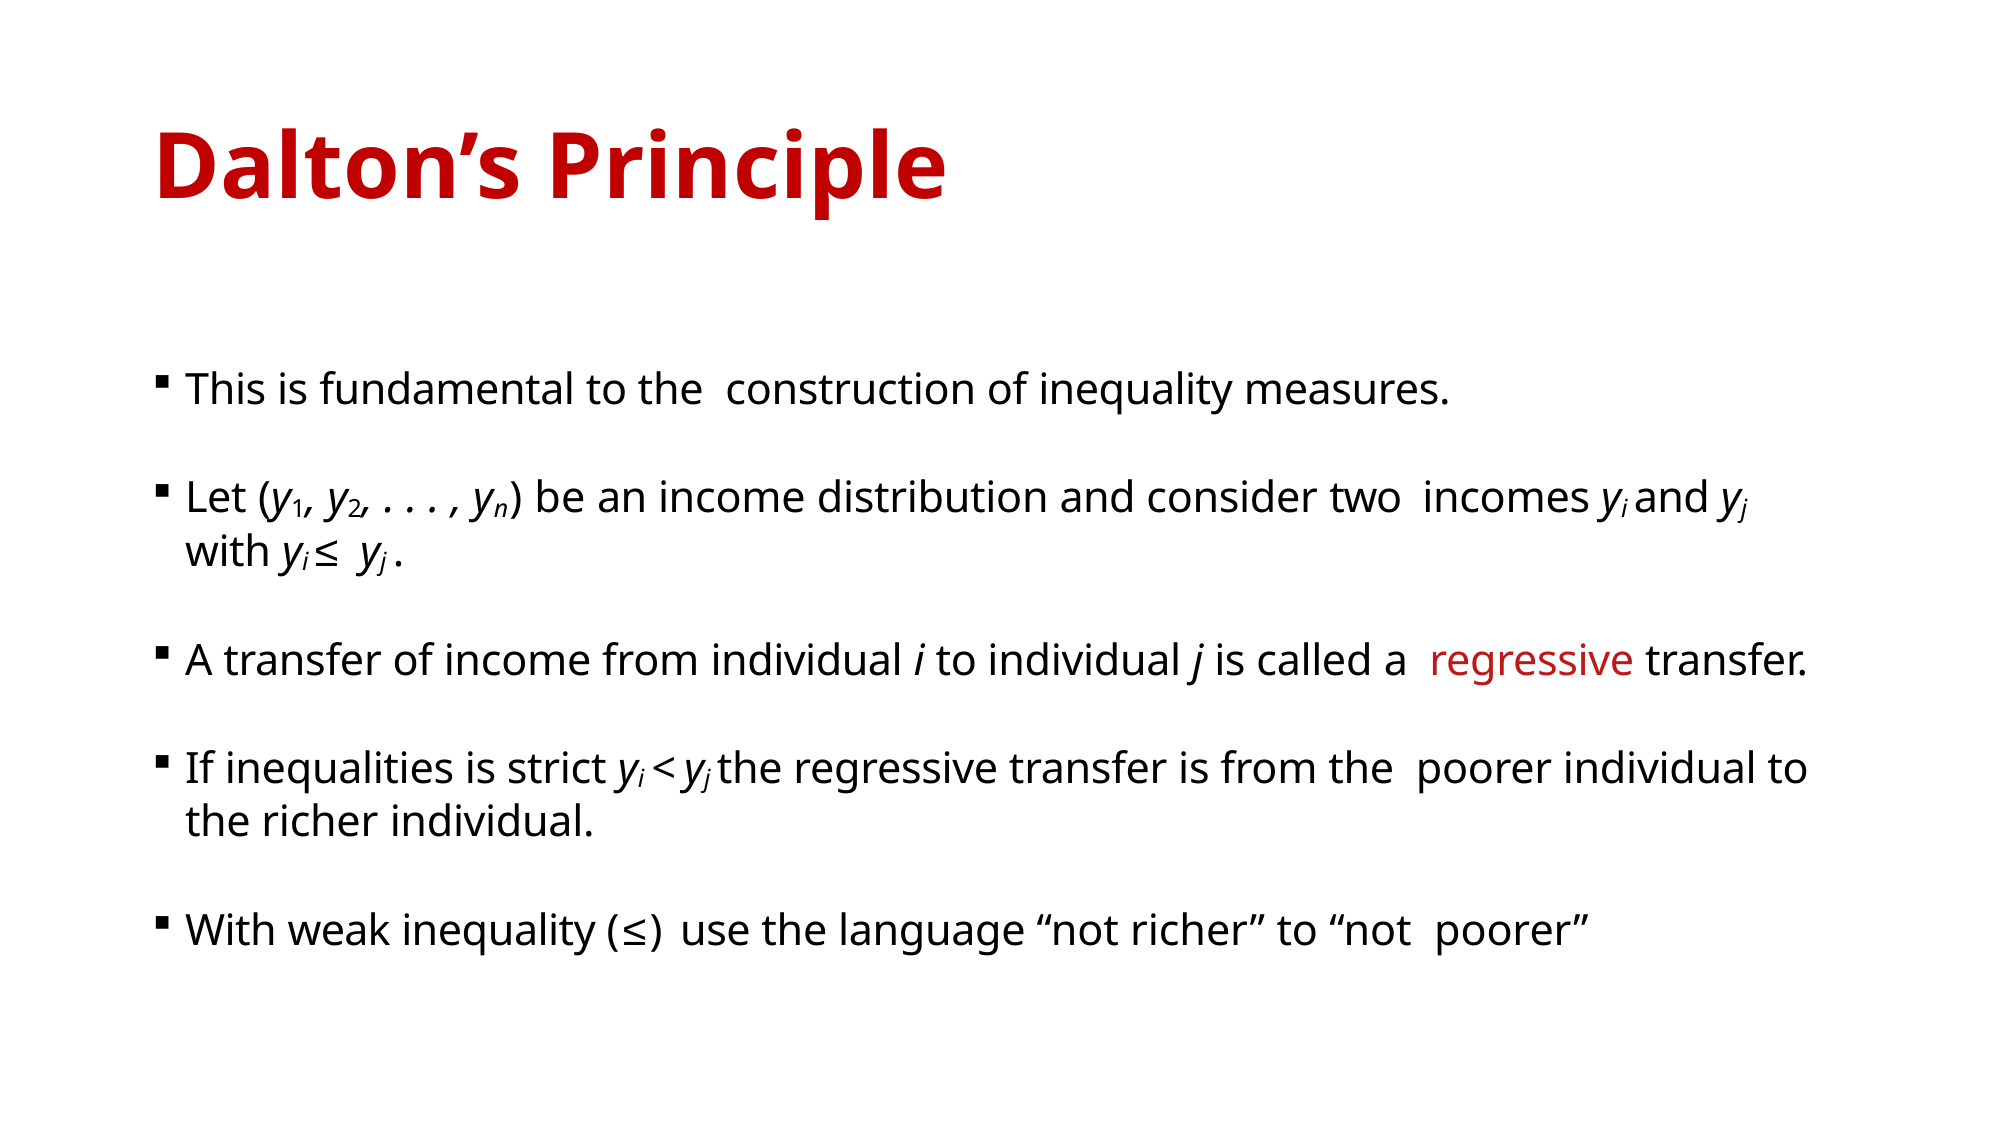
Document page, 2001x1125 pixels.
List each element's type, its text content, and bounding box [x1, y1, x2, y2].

title Dalton’s Principle [137, 59, 1863, 278]
list This is fundamental to the construction of inequality measures. Let (y1, y2, . . . , yn) be an income distribution and consider two incomes yi and yj with yi ≤ yj . A transfer of income from individual i to individual j is called a regressive transfer. If inequalities is strict yi < yj the regressive transfer is from the poorer individual to the richer individual. With weak inequality (≤) use the language “not richer” to “not poorer” [137, 299, 1863, 1014]
